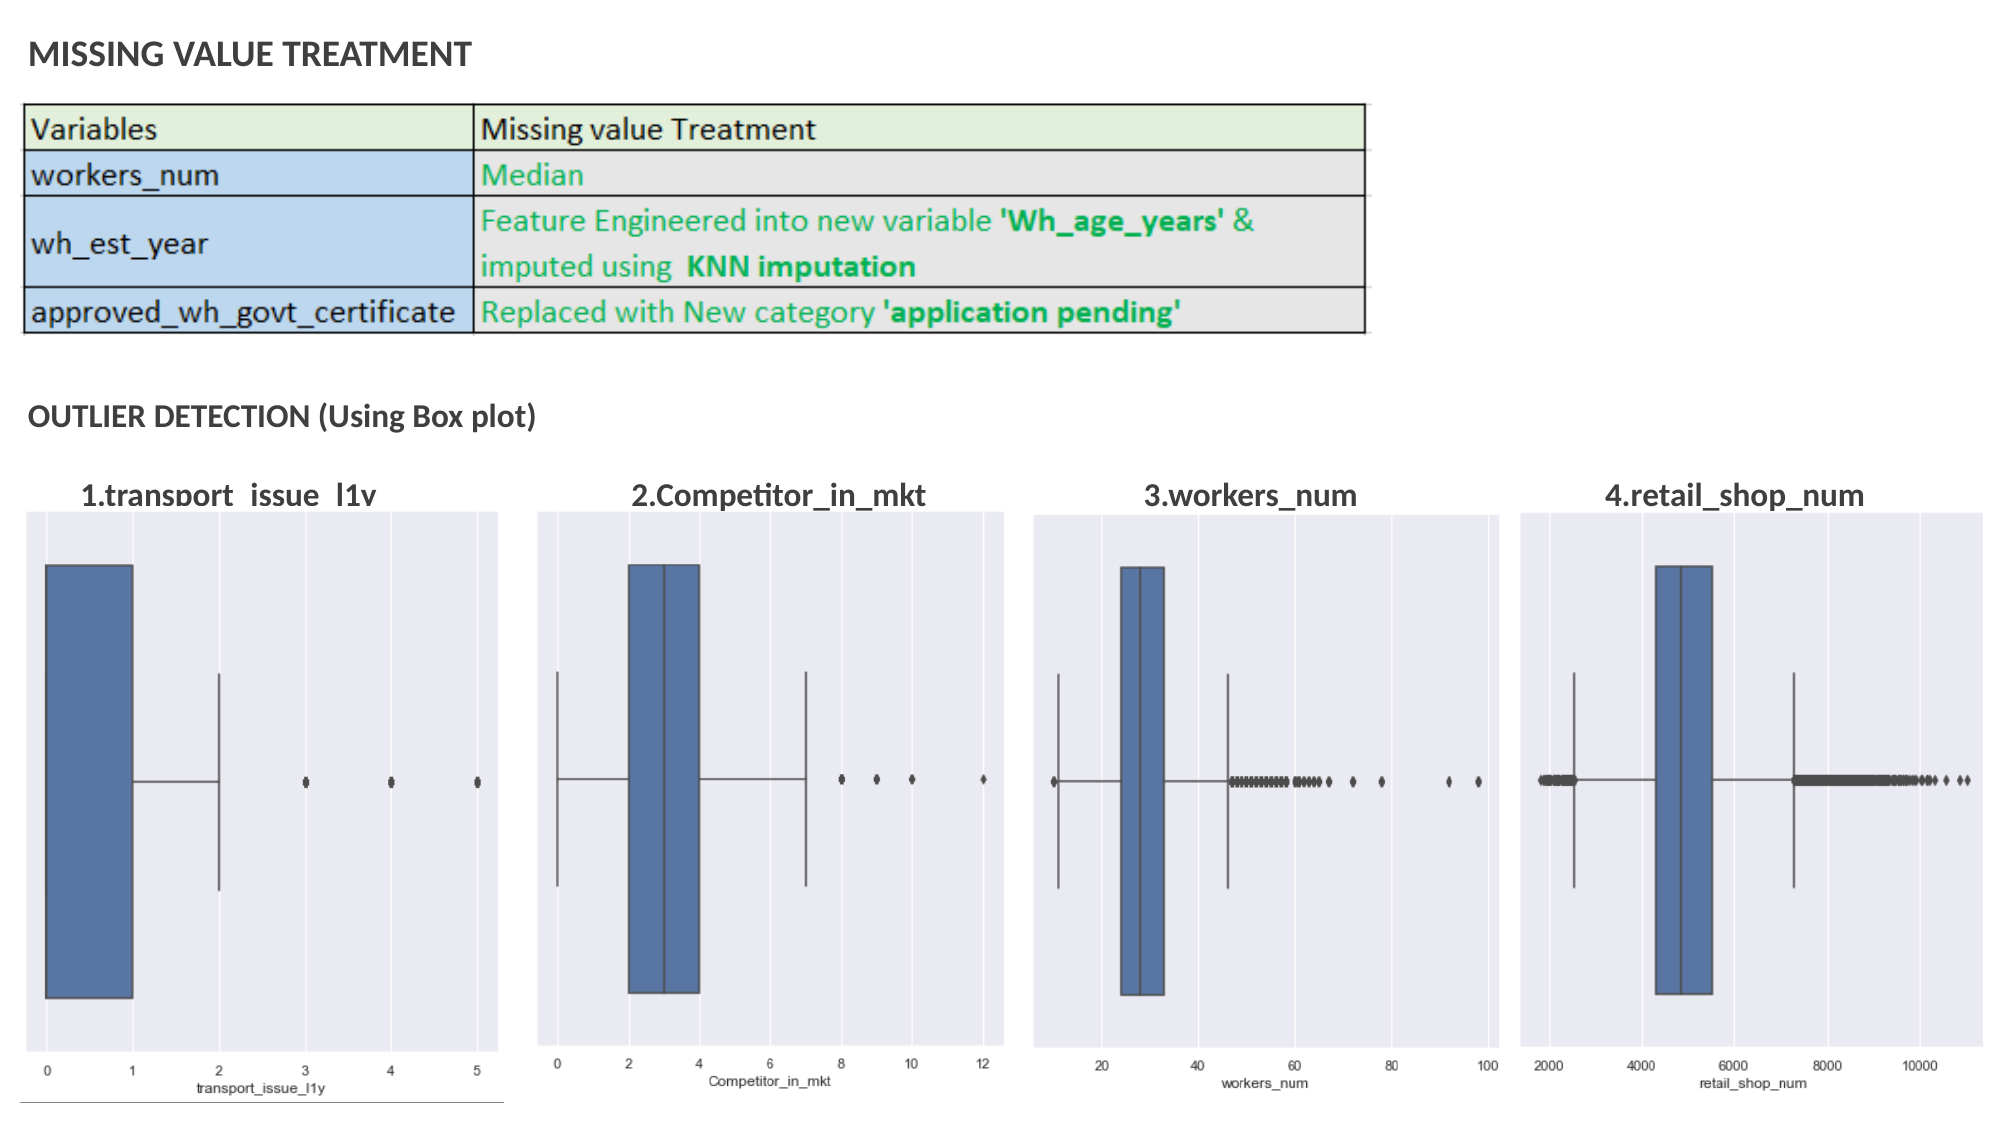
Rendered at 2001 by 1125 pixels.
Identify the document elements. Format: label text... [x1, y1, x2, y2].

text_box MISSING VALUE TREATMENT OUTLIER DETECTION (Using Box plot) 1.transport_issue_l1y 2.Competitor_in_mkt 3.workers_num 4.retail_shop_num [13, 22, 1917, 696]
picture [532, 511, 1005, 1103]
picture [19, 102, 1372, 336]
picture [20, 506, 504, 1103]
picture [1030, 511, 1503, 1099]
picture [1517, 511, 1983, 1098]
